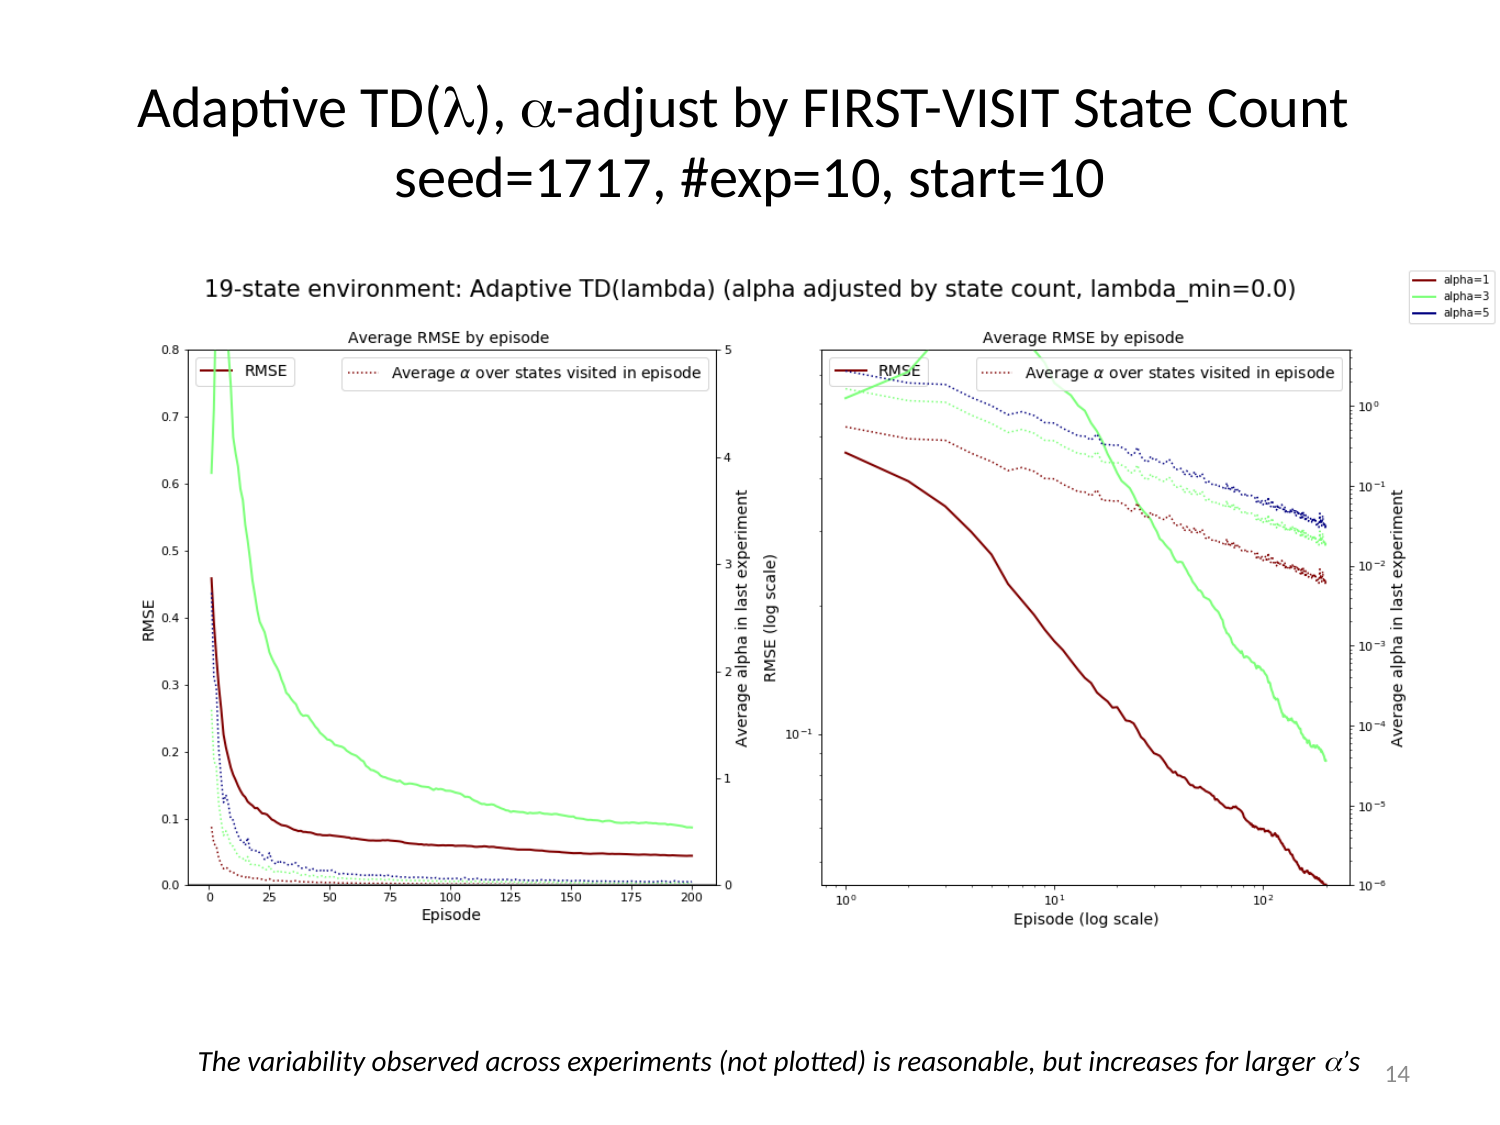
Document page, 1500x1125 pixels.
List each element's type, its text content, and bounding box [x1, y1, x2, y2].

text_box The variability observed across experiments (not plotted) is reasonable, but increases for larger ’s [182, 1034, 1400, 1085]
slide_number 14 [1074, 1042, 1425, 1103]
picture [0, 265, 1500, 975]
title Adaptive TD(), -adjust by FIRST-VISIT State Count seed=1717, #exp=10, start=10 [75, 45, 1425, 233]
